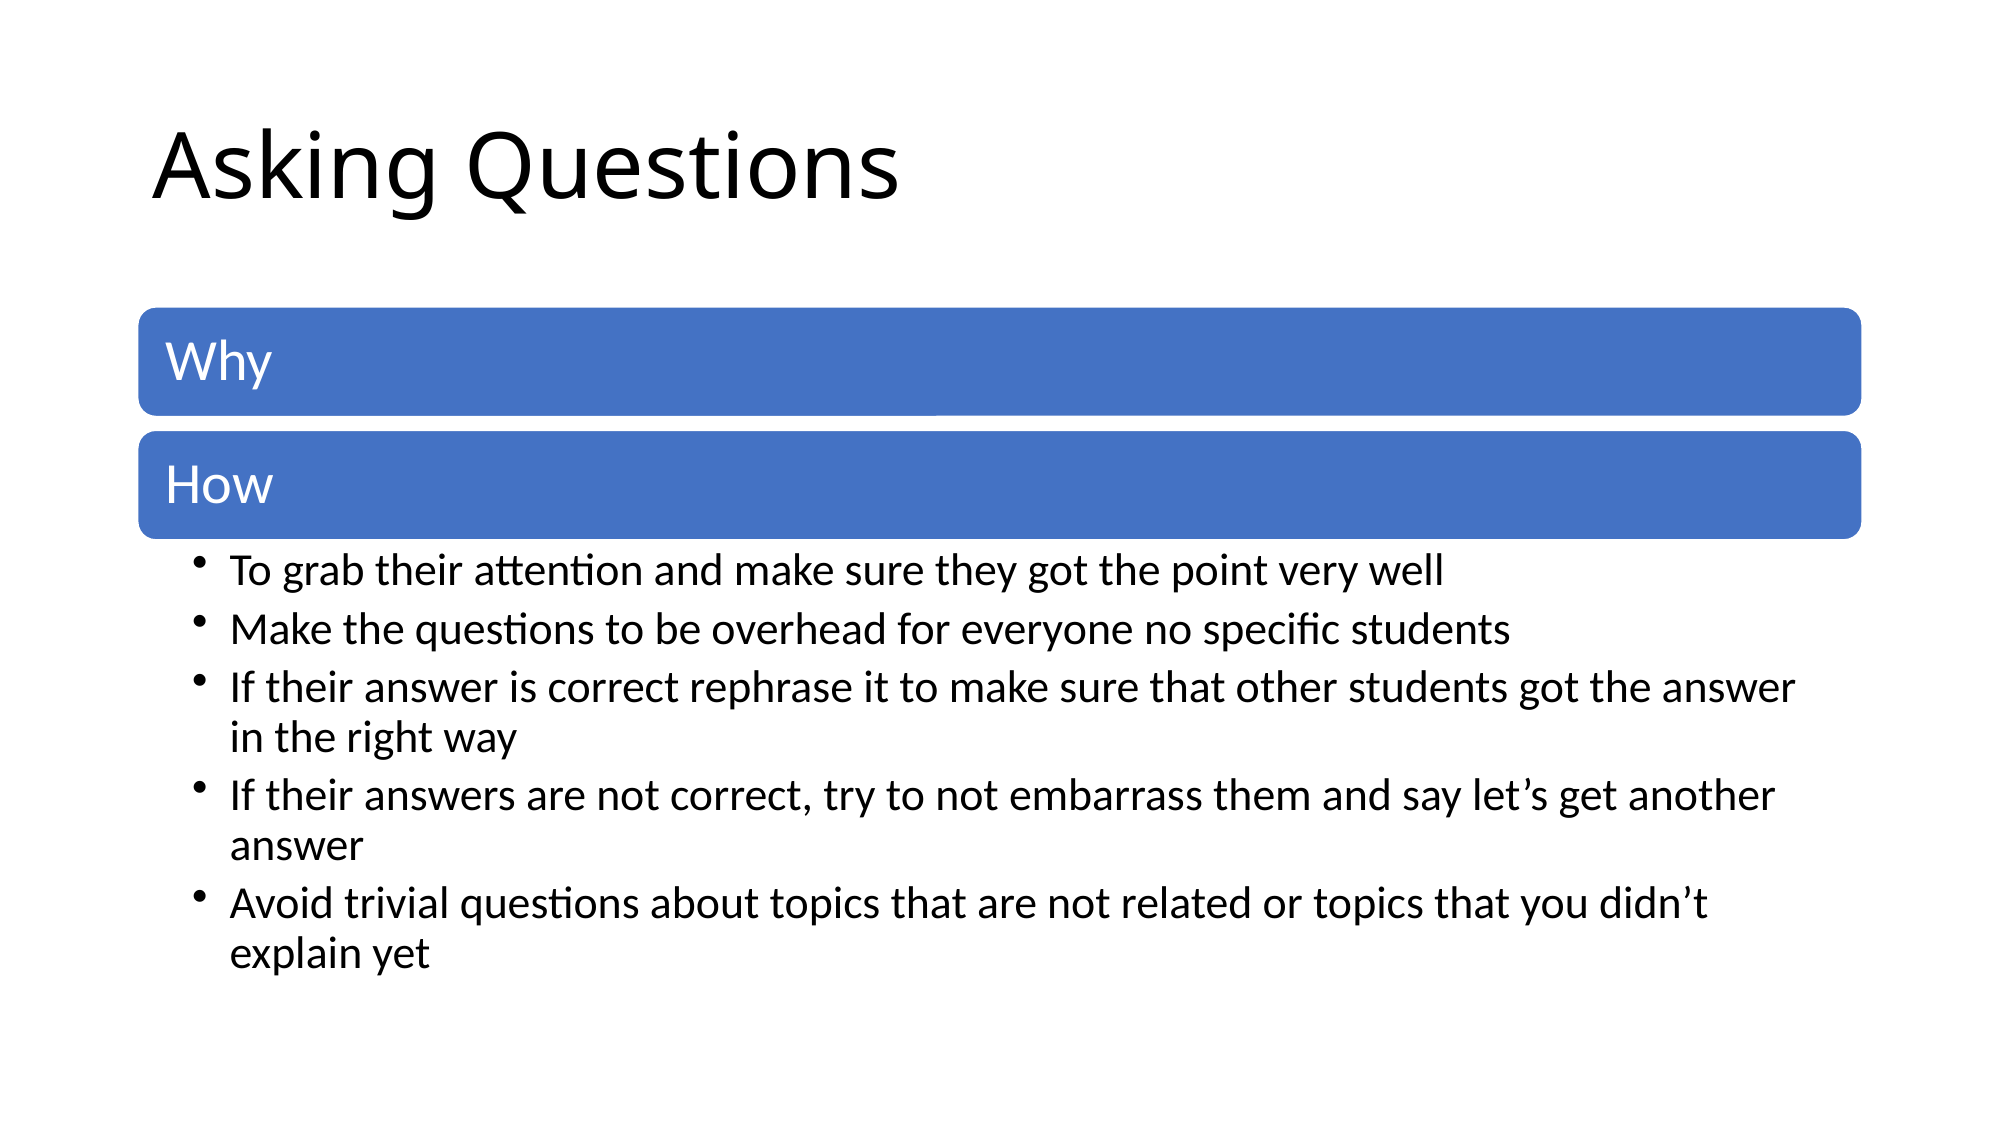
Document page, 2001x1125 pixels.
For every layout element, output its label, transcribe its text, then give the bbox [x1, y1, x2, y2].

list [137, 299, 1863, 1014]
title Asking Questions [137, 59, 1863, 278]
